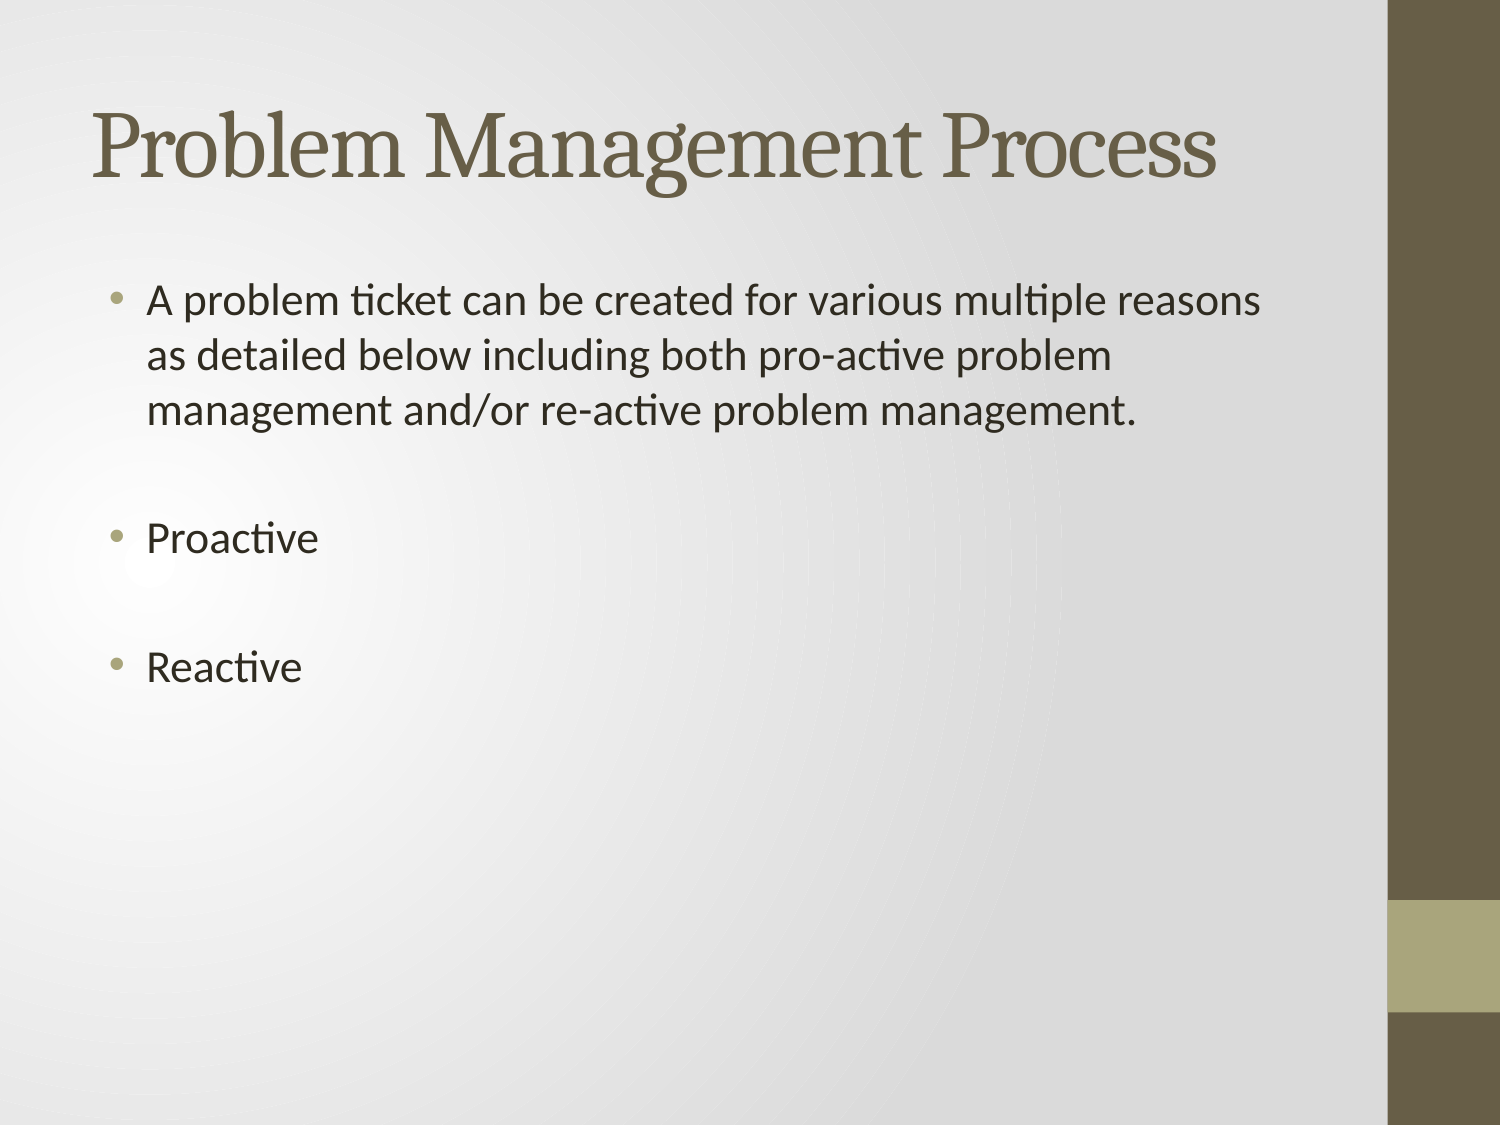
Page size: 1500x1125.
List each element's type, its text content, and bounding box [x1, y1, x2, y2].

list A problem ticket can be created for various multiple reasons as detailed below including both pro-active problem management and/or re-active problem management. Proactive Reactive [75, 262, 1325, 1050]
title Problem Management Process [75, 45, 1325, 233]
